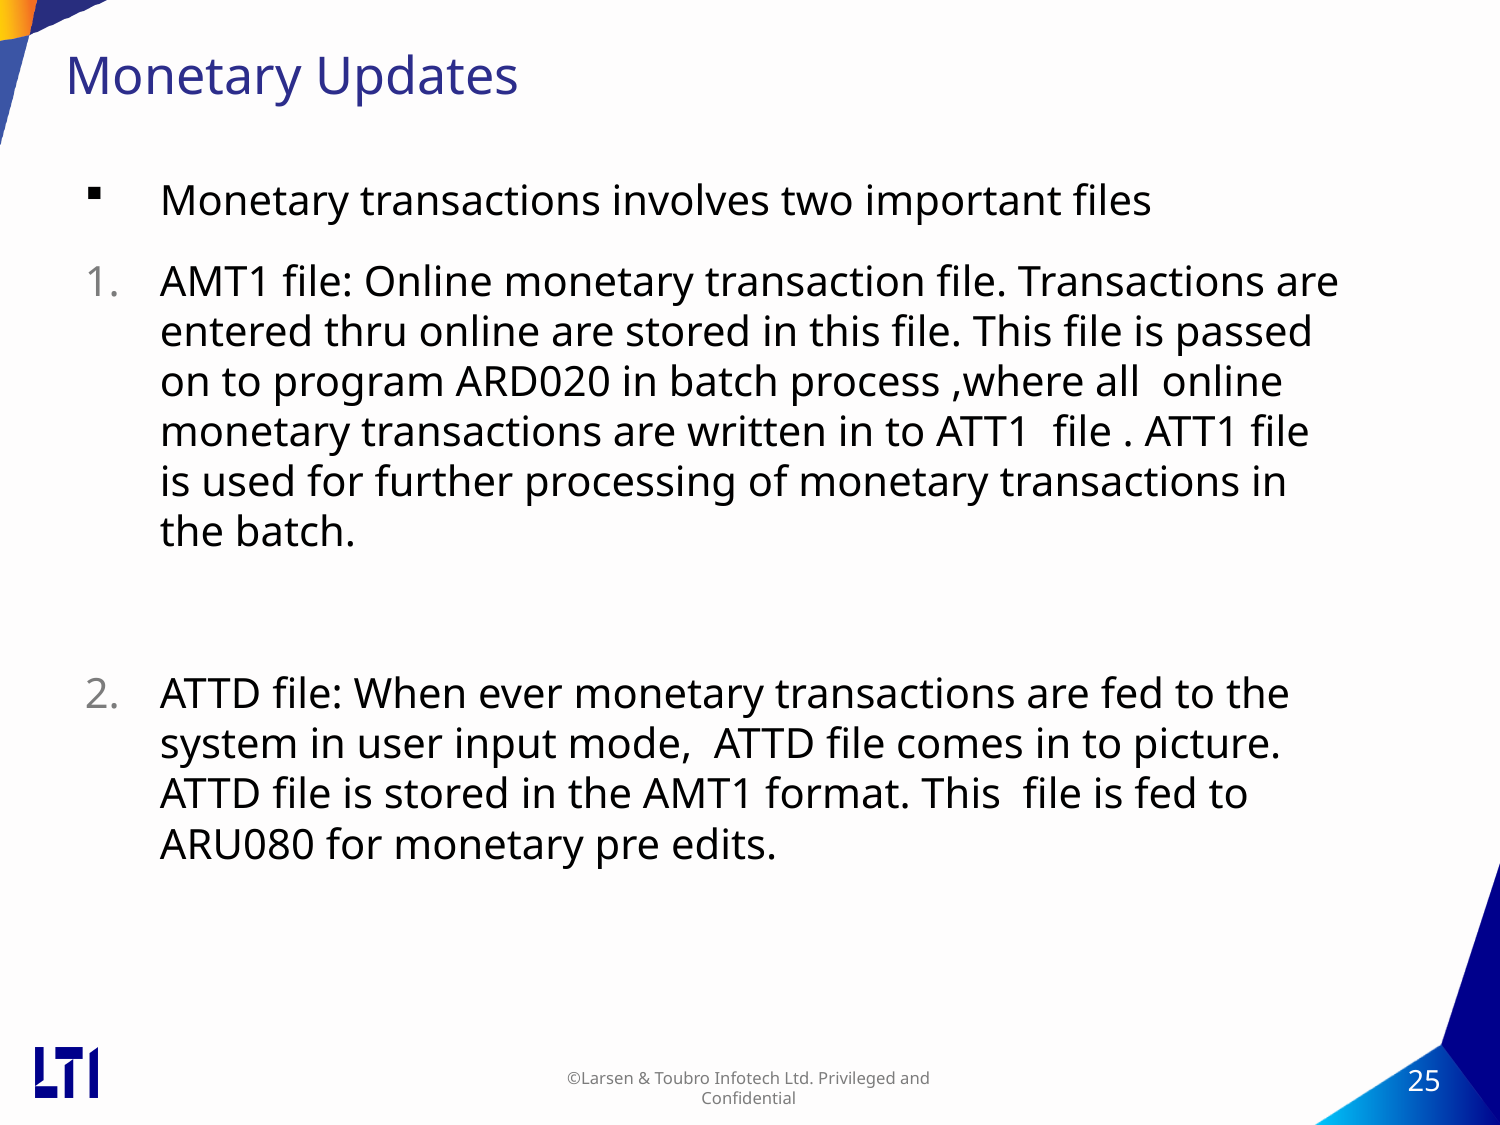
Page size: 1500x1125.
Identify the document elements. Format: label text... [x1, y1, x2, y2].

title Monetary Updates [65, 42, 1197, 151]
picture [0, 0, 110, 145]
list Monetary transactions involves two important files AMT1 file: Online monetary transaction file. Transactions are entered thru online are stored in this file. This file is passed on to program ARD020 in batch process ,where all online monetary transactions are written in to ATT1 file . ATT1 file is used for further processing of monetary transactions in the batch. ATTD file: When ever monetary transactions are fed to the system in user input mode, ATTD file comes in to picture. ATTD file is stored in the AMT1 format. This file is fed to ARU080 for monetary pre edits. [84, 173, 1345, 910]
picture [1310, 854, 1500, 1125]
picture [35, 1047, 98, 1098]
